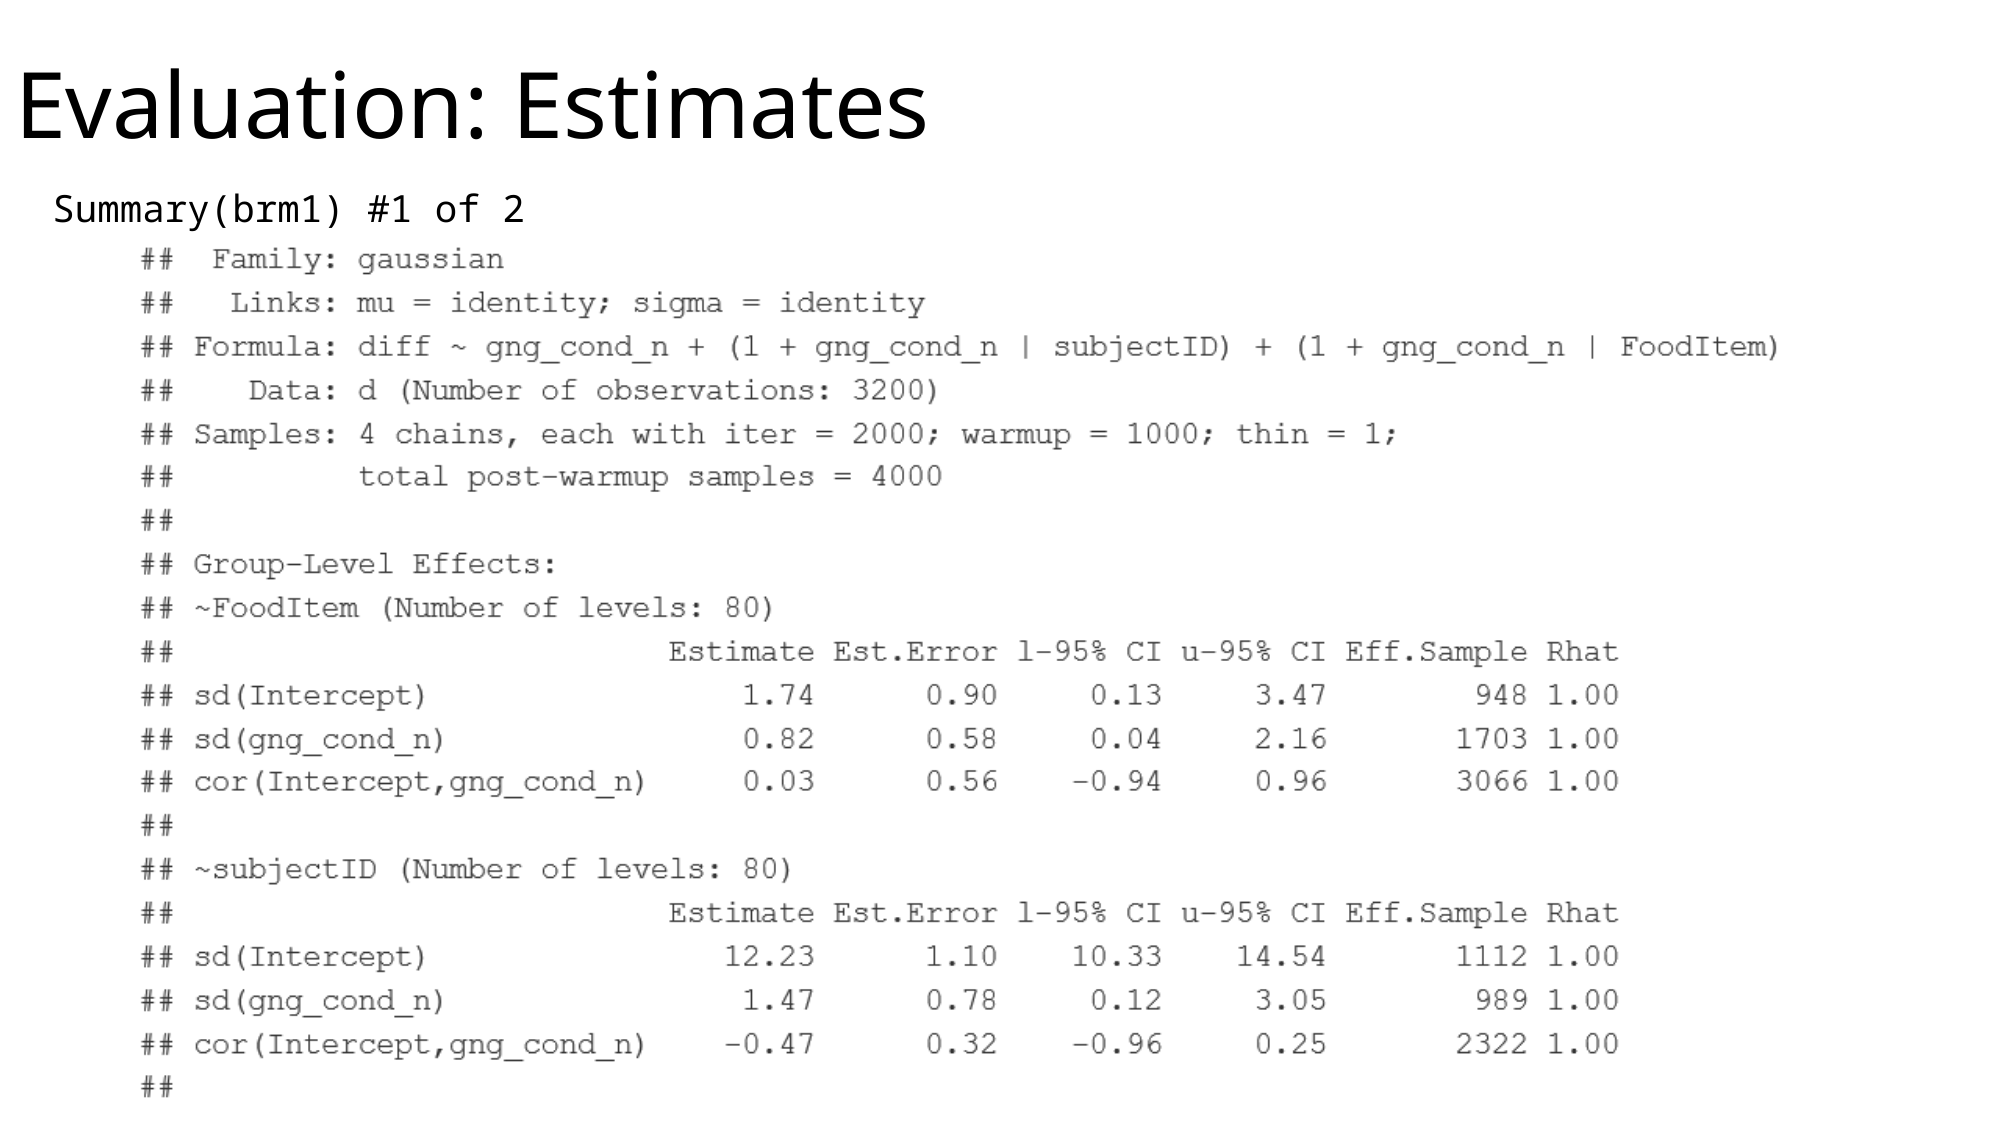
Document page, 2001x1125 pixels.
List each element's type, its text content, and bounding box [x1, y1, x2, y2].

text_box Summary(brm1) #1 of 2 [37, 177, 1969, 237]
picture [131, 237, 1831, 1110]
title Evaluation: Estimates [0, 0, 1725, 218]
